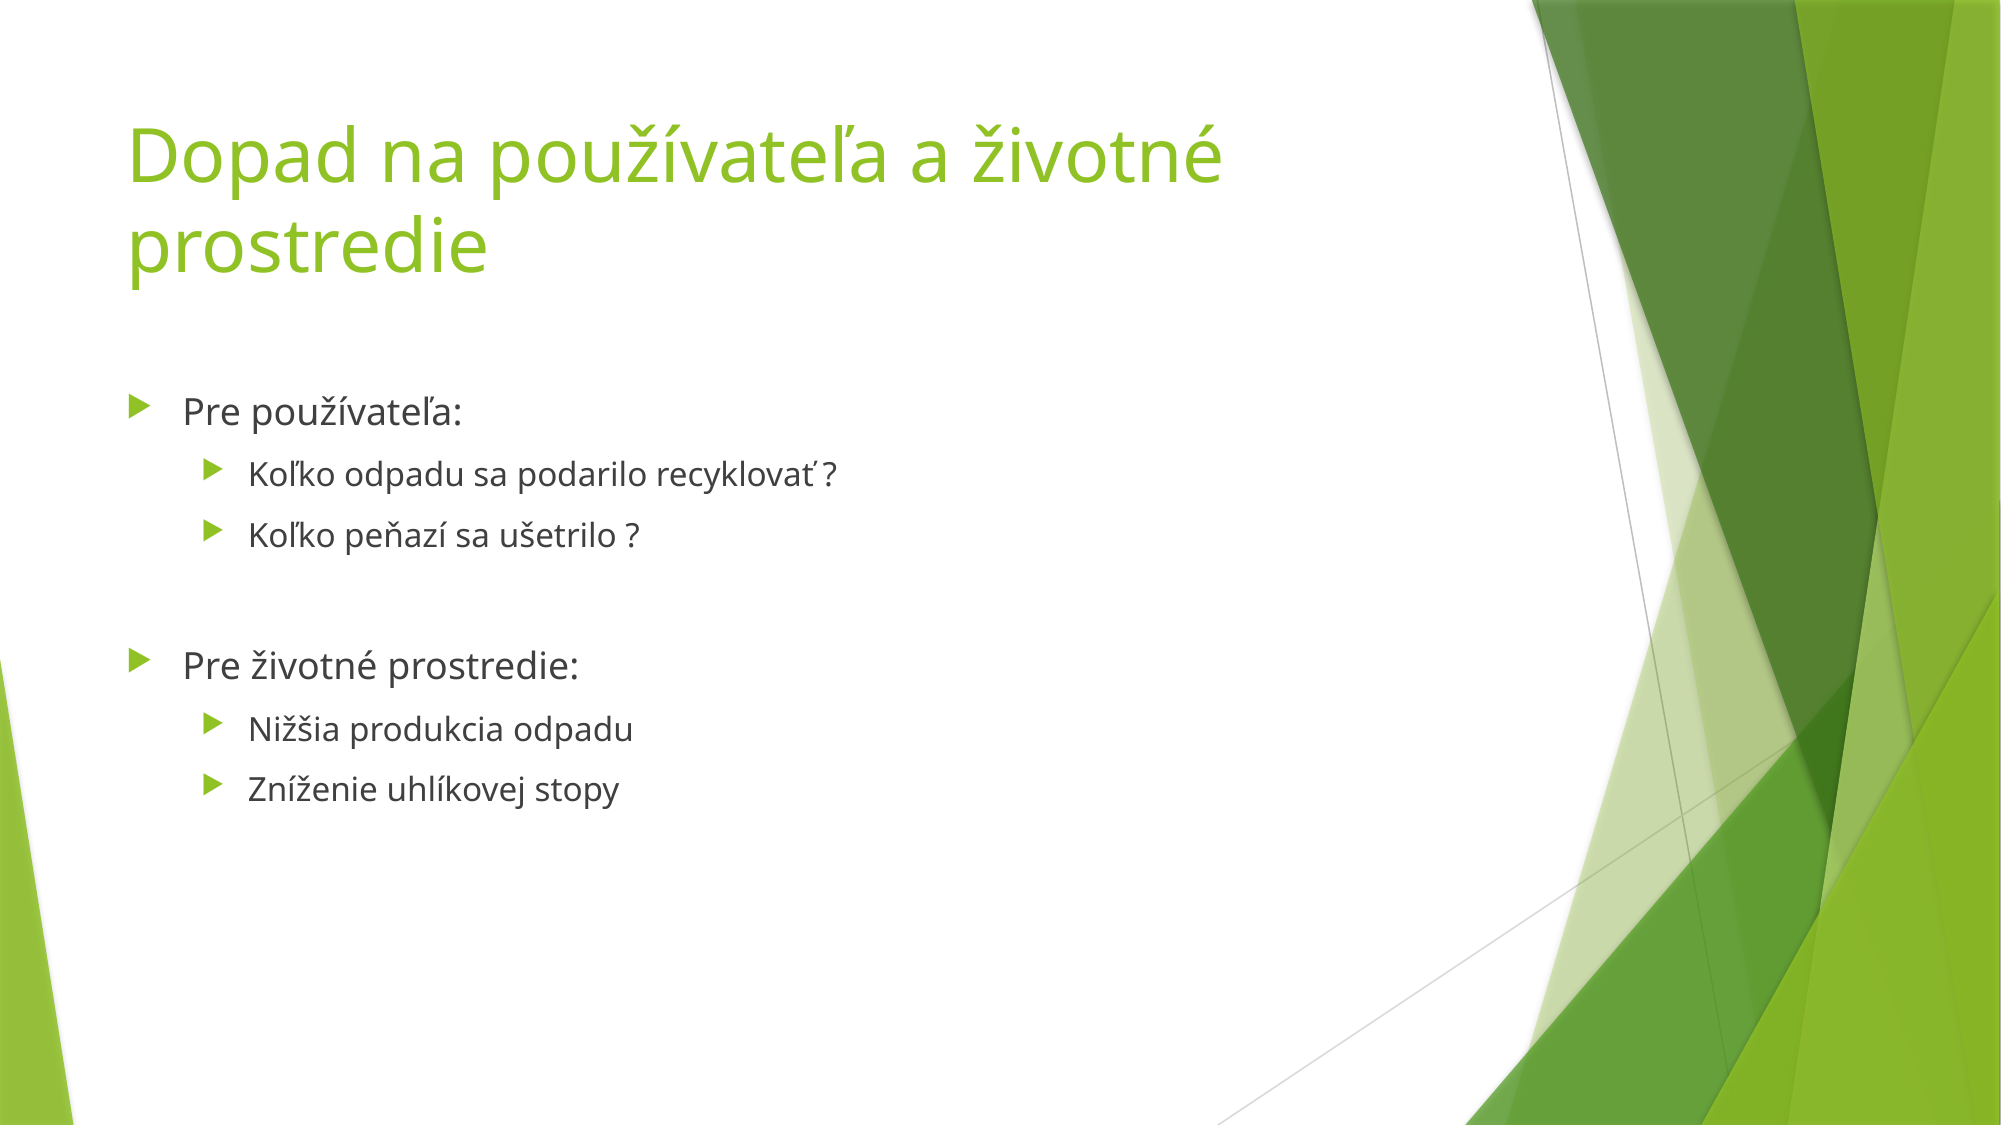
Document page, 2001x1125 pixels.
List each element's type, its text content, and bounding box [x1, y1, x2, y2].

title Dopad na používateľa a životné prostredie [111, 99, 1522, 317]
list Pre používateľa: Koľko odpadu sa podarilo recyklovať ? Koľko peňazí sa ušetrilo ? [111, 380, 1522, 597]
text_box Pre životné prostredie: Nižšia produkcia odpadu Zníženie uhlíkovej stopy [111, 634, 1522, 852]
